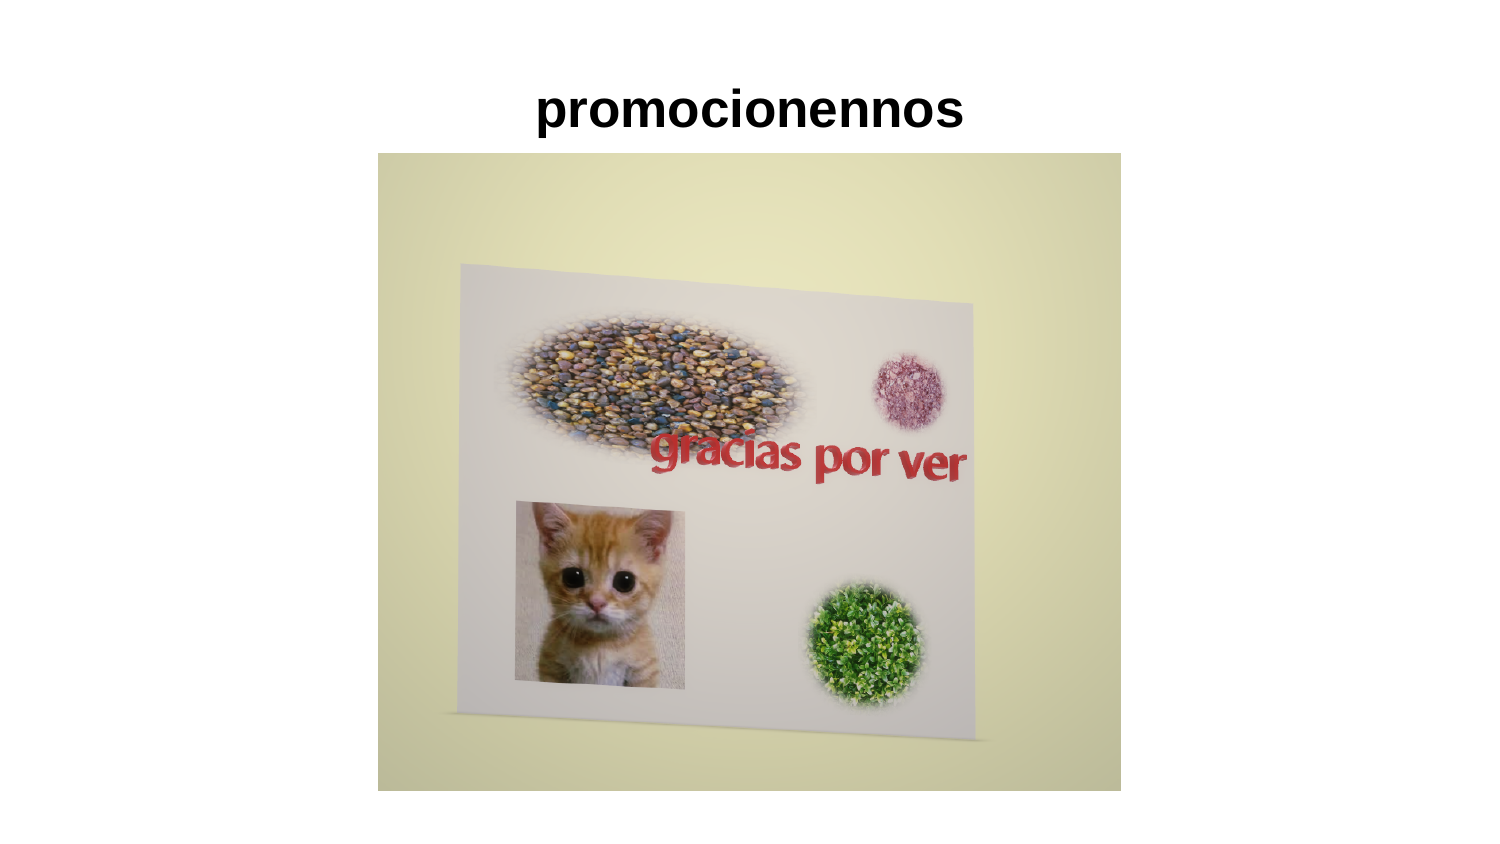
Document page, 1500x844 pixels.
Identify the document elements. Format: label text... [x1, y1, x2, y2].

title promocionennos [51, 59, 1449, 154]
picture [378, 153, 1122, 792]
